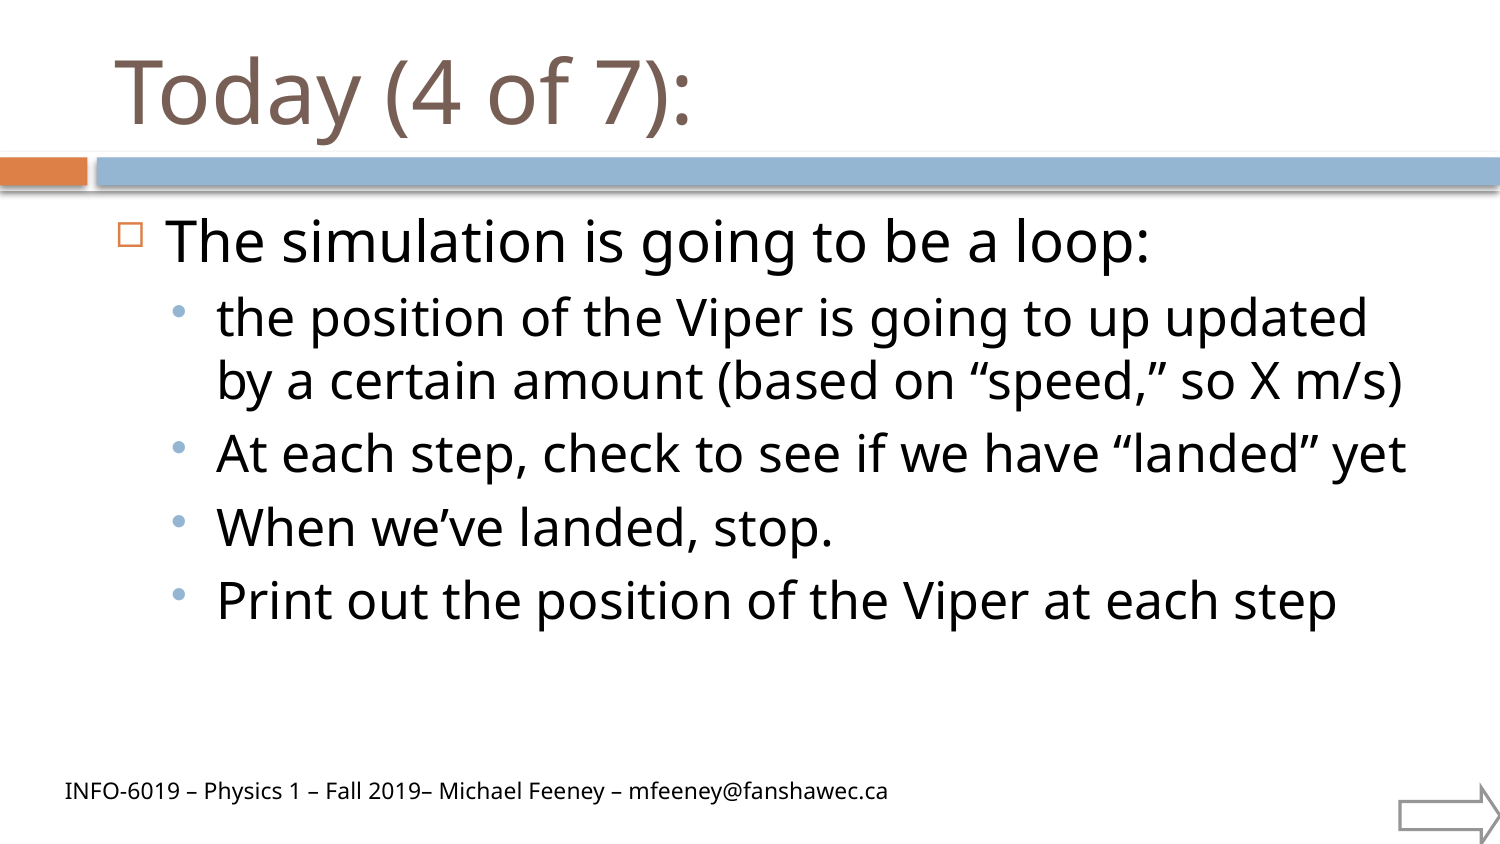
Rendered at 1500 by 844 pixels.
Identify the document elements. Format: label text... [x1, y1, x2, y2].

list The simulation is going to be a loop: the position of the Viper is going to up updated by a certain amount (based on “speed,” so X m/s) At each step, check to see if we have “landed” yet When we’ve landed, stop. Print out the position of the Viper at each step [100, 196, 1438, 750]
title Today (4 of 7): [99, 28, 1438, 150]
text_box [1400, 787, 1500, 844]
